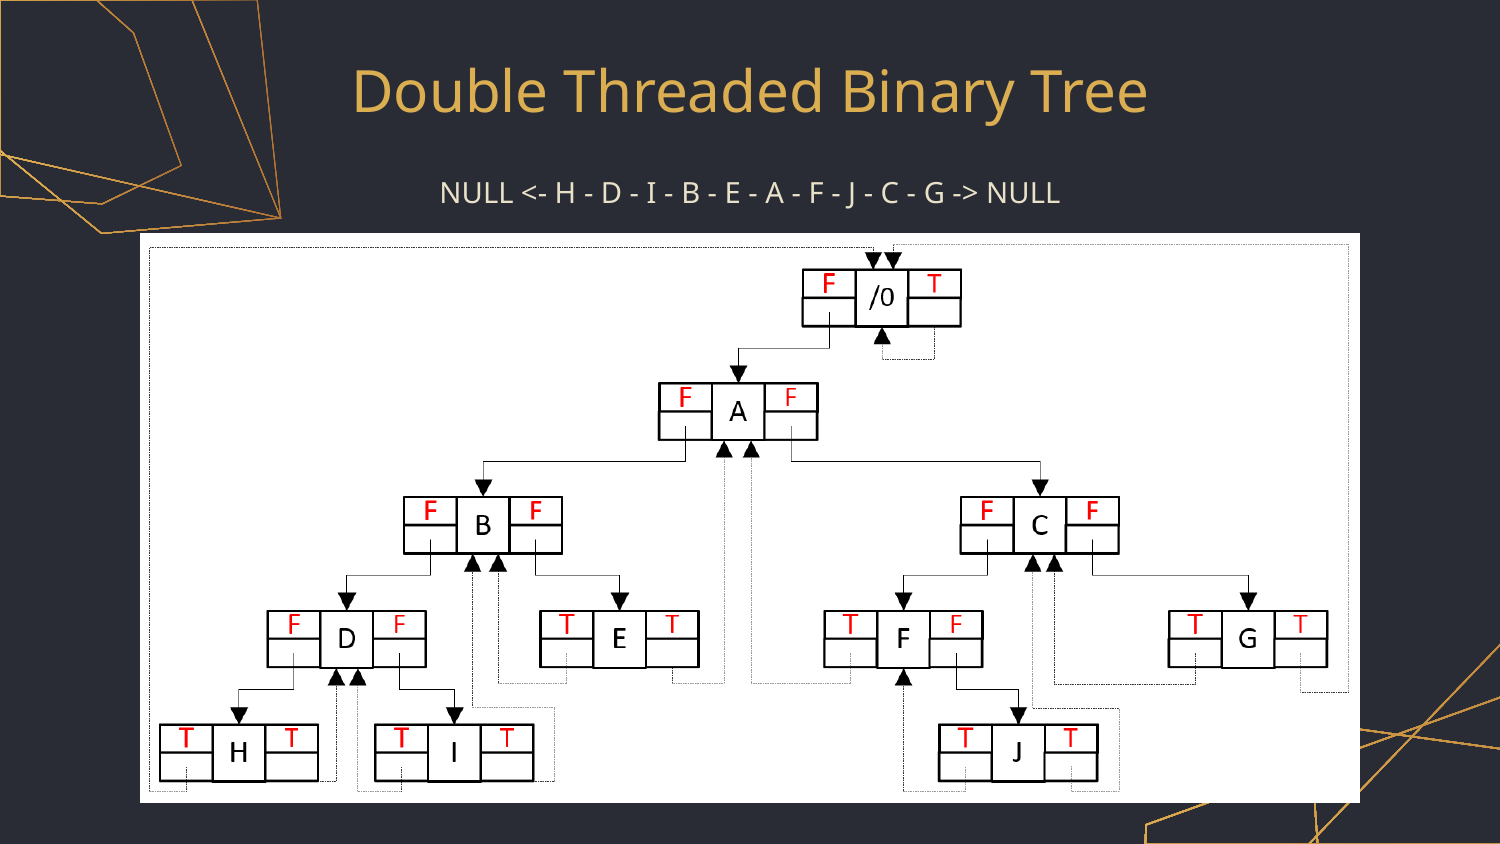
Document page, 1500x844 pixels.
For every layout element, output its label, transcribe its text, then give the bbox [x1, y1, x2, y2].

title Double Threaded Binary Tree [327, 88, 1173, 160]
text_box NULL <- H - D - I - B - E - A - F - J - C - G -> NULL [370, 159, 1130, 225]
picture [139, 233, 1361, 803]
